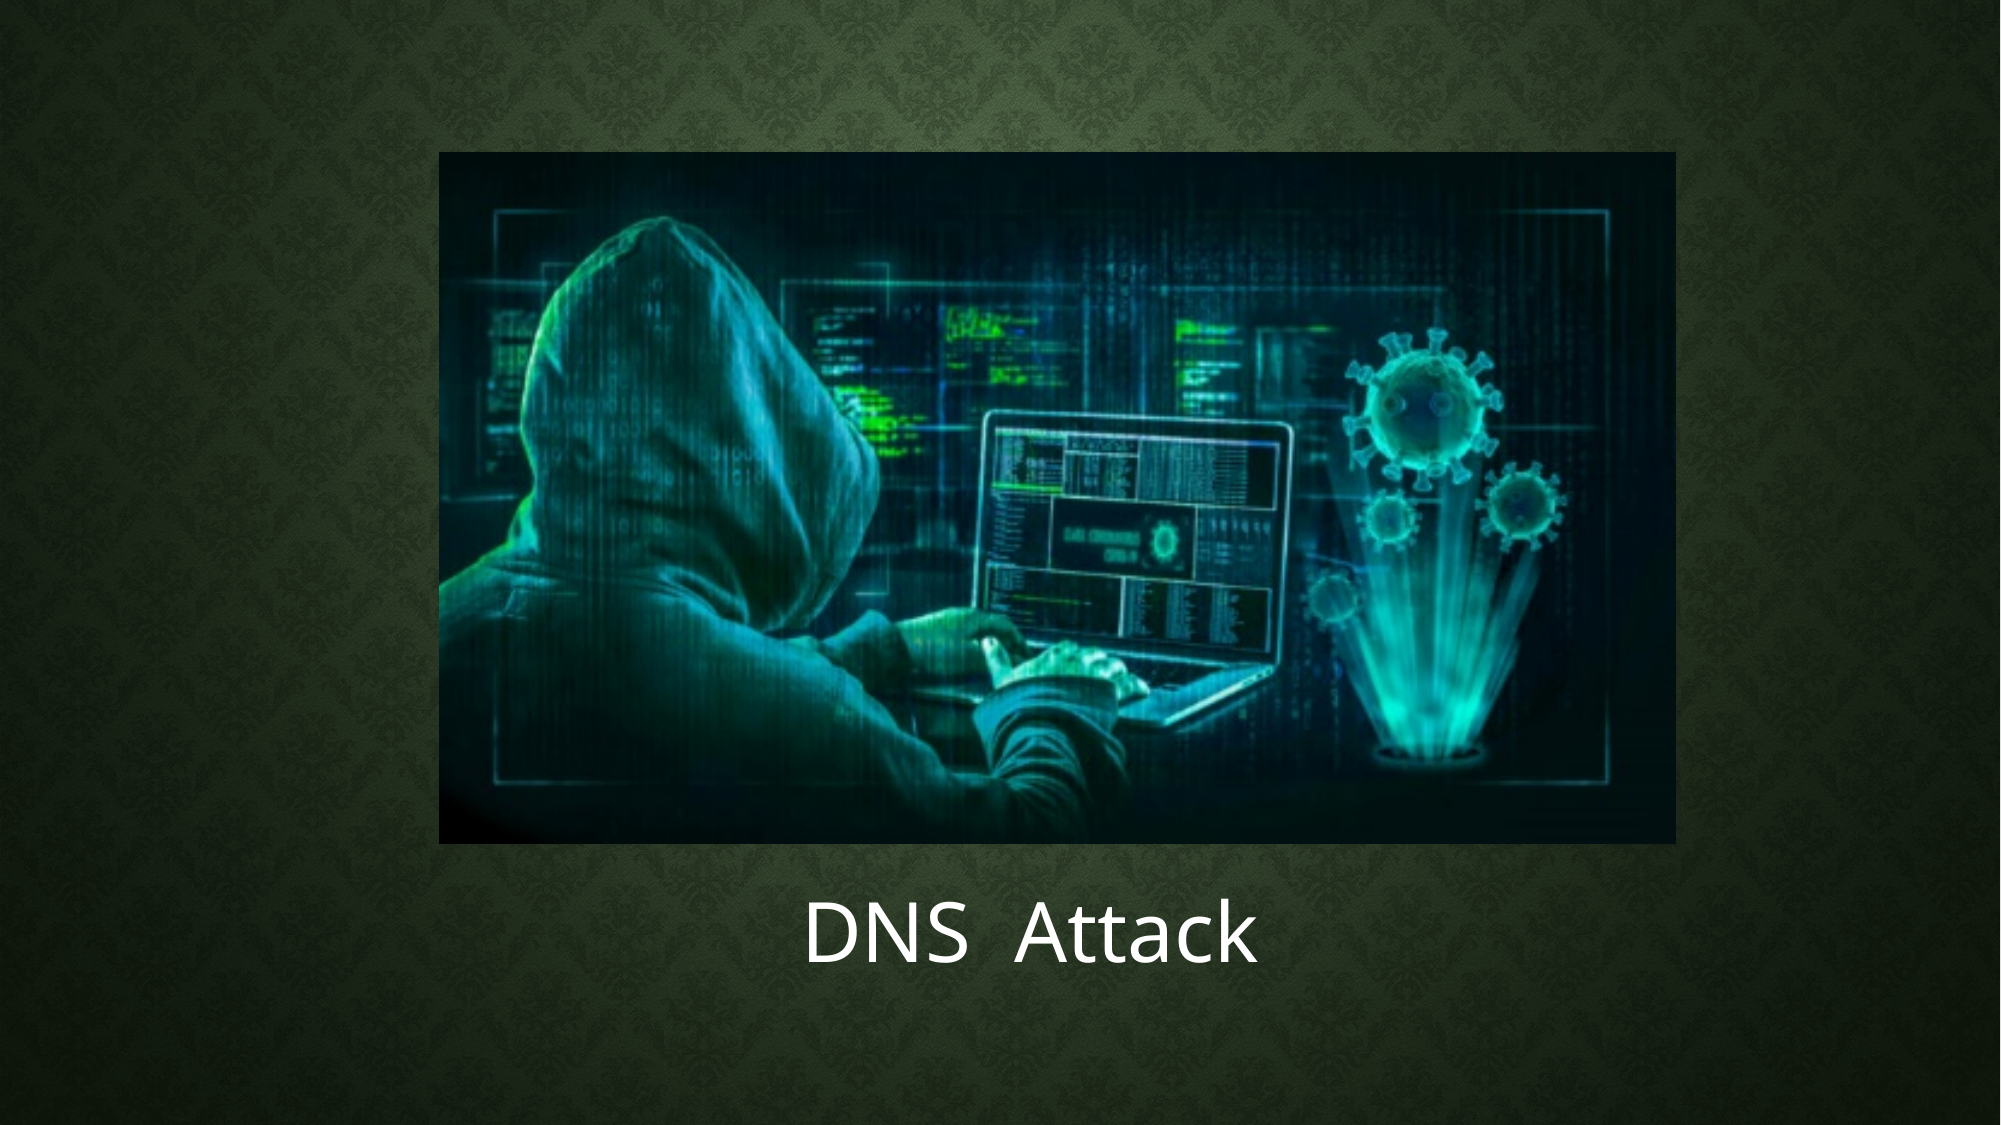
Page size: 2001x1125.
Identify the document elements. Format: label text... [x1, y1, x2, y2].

text_box DNS Attack [786, 871, 1717, 987]
picture [0, 0, 2001, 1125]
